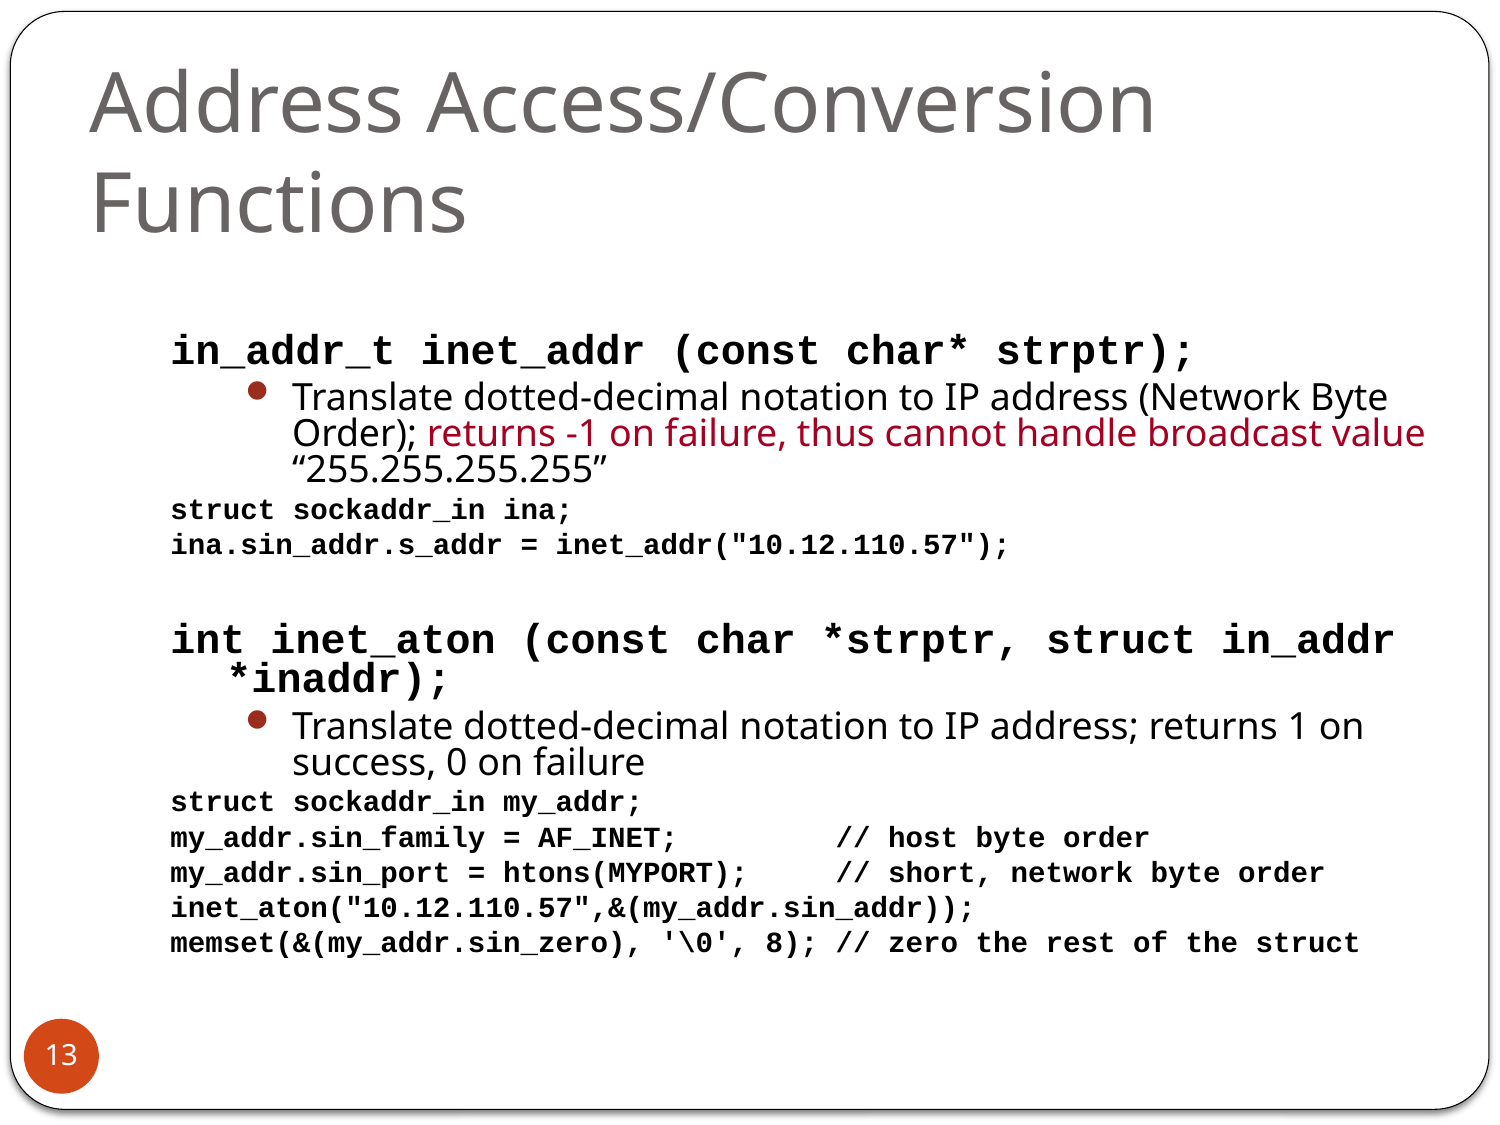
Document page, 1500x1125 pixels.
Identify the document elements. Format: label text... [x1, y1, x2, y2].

list in_addr_t inet_addr (const char* strptr); Translate dotted-decimal notation to IP address (Network Byte Order); returns -1 on failure, thus cannot handle broadcast value “255.255.255.255” struct sockaddr_in ina; ina.sin_addr.s_addr = inet_addr("10.12.110.57"); int inet_aton (const char *strptr, struct in_addr *inaddr); Translate dotted-decimal notation to IP address; returns 1 on success, 0 on failure struct sockaddr_in my_addr; my_addr.sin_family = AF_INET; // host byte order my_addr.sin_port = htons(MYPORT); // short, network byte order inet_aton("10.12.110.57",&(my_addr.sin_addr)); memset(&(my_addr.sin_zero), '\0', 8); // zero the rest of the struct [155, 324, 1500, 1067]
title Address Access/Conversion Functions [75, 41, 1425, 257]
slide_number 13 [23, 1018, 99, 1094]
